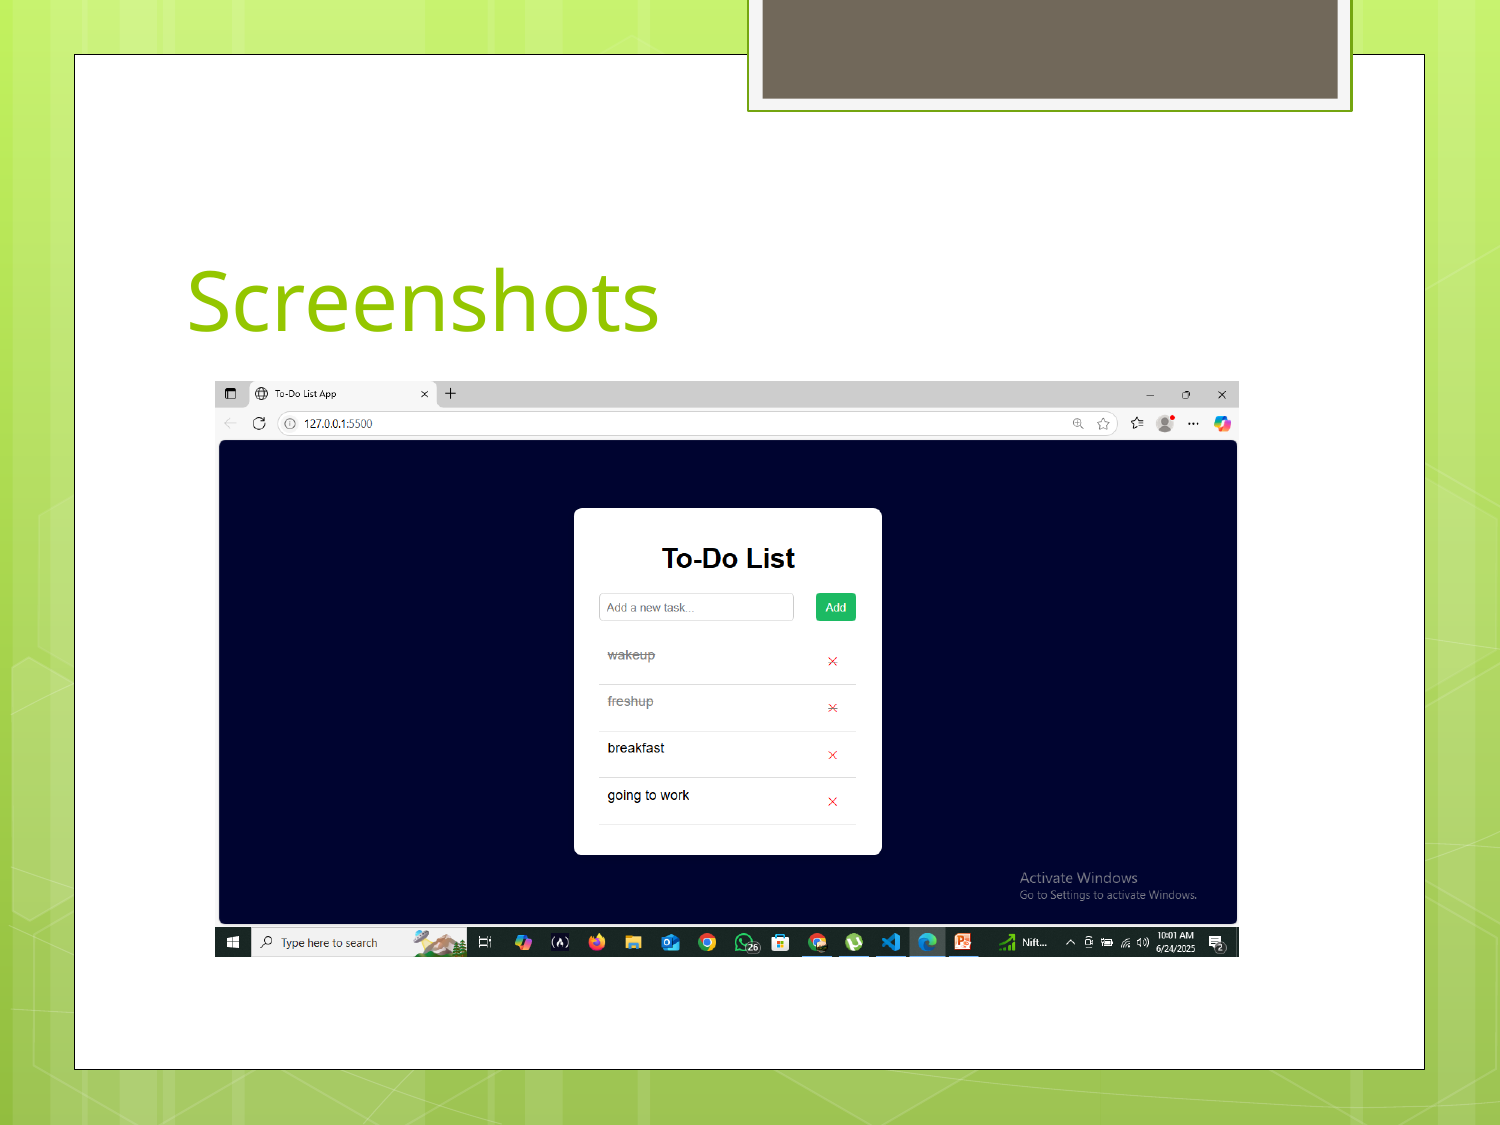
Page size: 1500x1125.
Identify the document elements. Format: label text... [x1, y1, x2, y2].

title Screenshots [171, 168, 1324, 357]
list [214, 380, 1239, 957]
